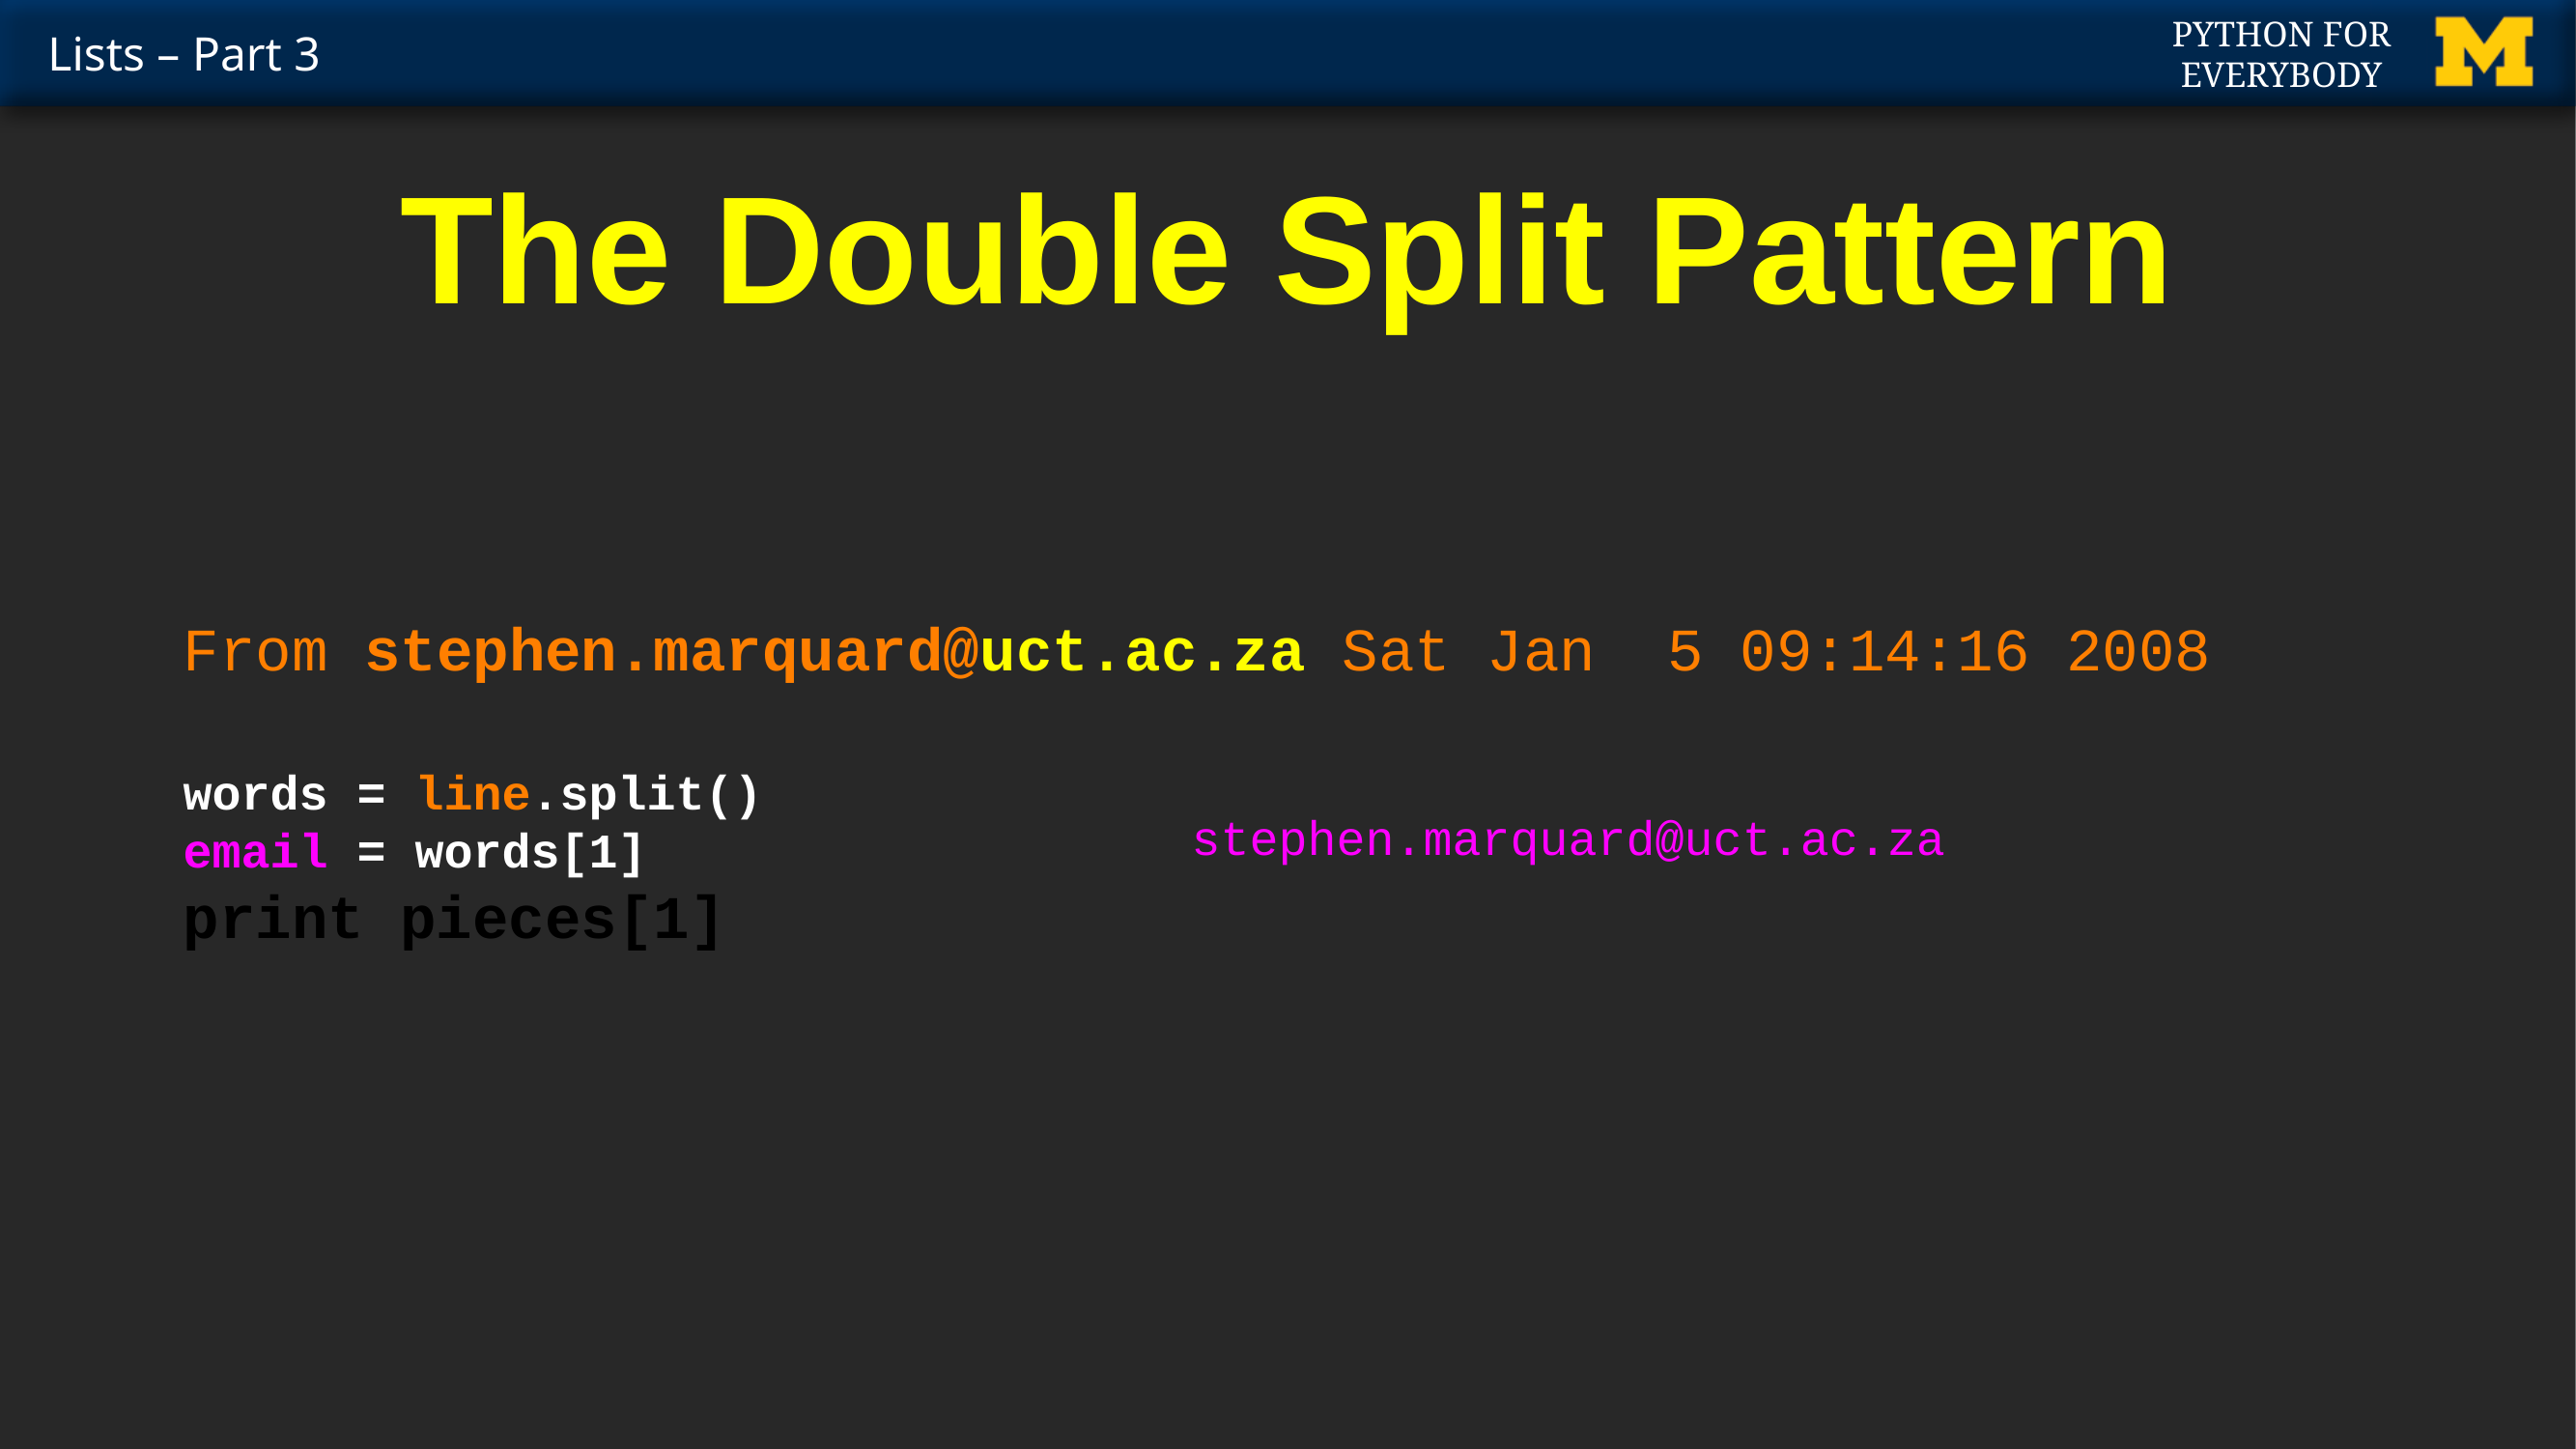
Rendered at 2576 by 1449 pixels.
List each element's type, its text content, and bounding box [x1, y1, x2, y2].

picture [0, 0, 2576, 1449]
text_box The Double Split Pattern [99, 143, 2476, 342]
text_box From stephen.marquard@uct.ac.za Sat Jan 5 09:14:16 2008 [183, 592, 2298, 700]
text_box words = line.split() email = words[1] print pieces[1] [183, 706, 1003, 1007]
text_box stephen.marquard@uct.ac.za [1162, 782, 2204, 891]
